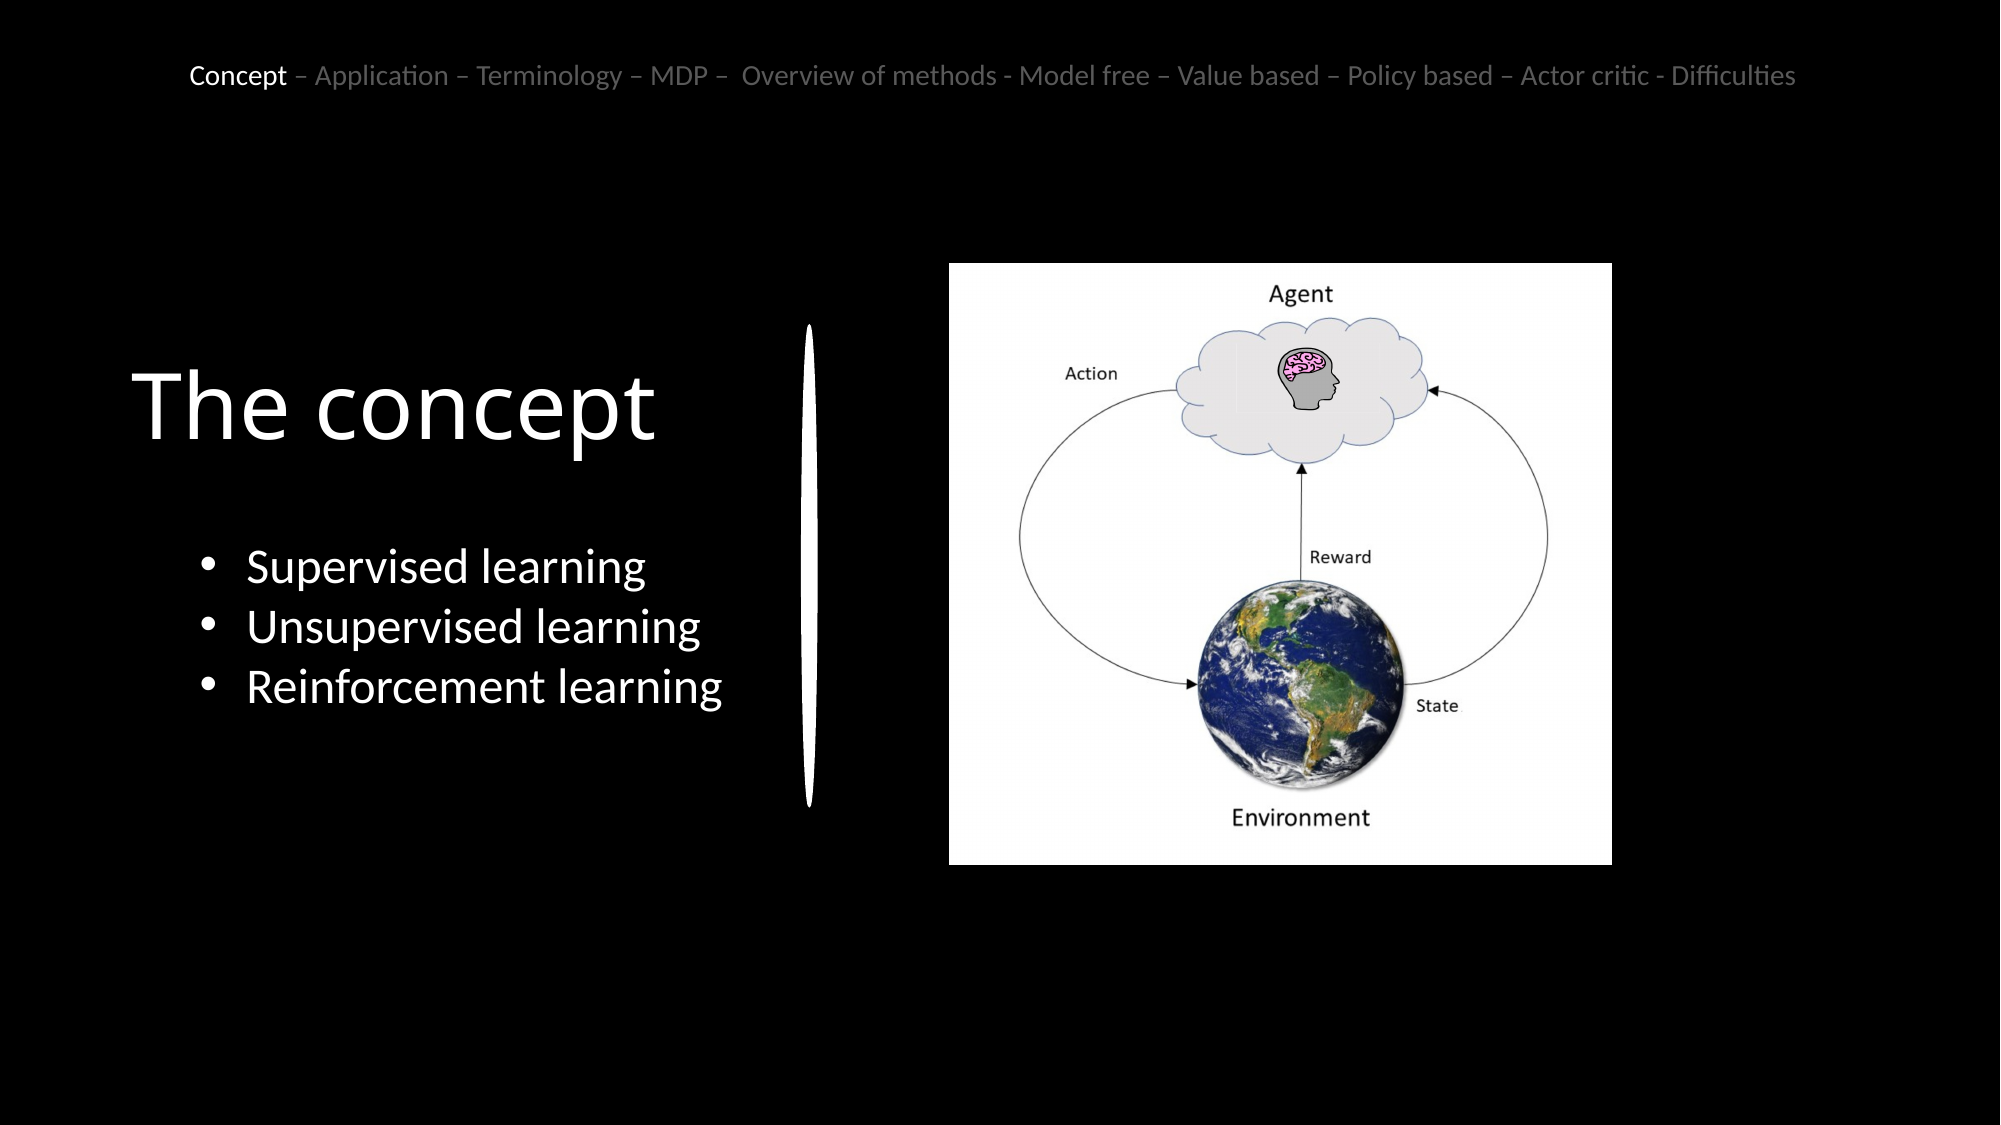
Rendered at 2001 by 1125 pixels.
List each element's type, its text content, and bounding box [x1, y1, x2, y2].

text_box [800, 323, 818, 808]
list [949, 263, 1612, 865]
text_box Supervised learning Unsupervised learning Reinforcement learning [184, 525, 785, 721]
text_box Concept – Application – Terminology – MDP – Overview of methods - Model free – Value based – Policy based – Actor critic - Difficulties [73, 48, 1926, 99]
title The concept [98, 345, 672, 474]
